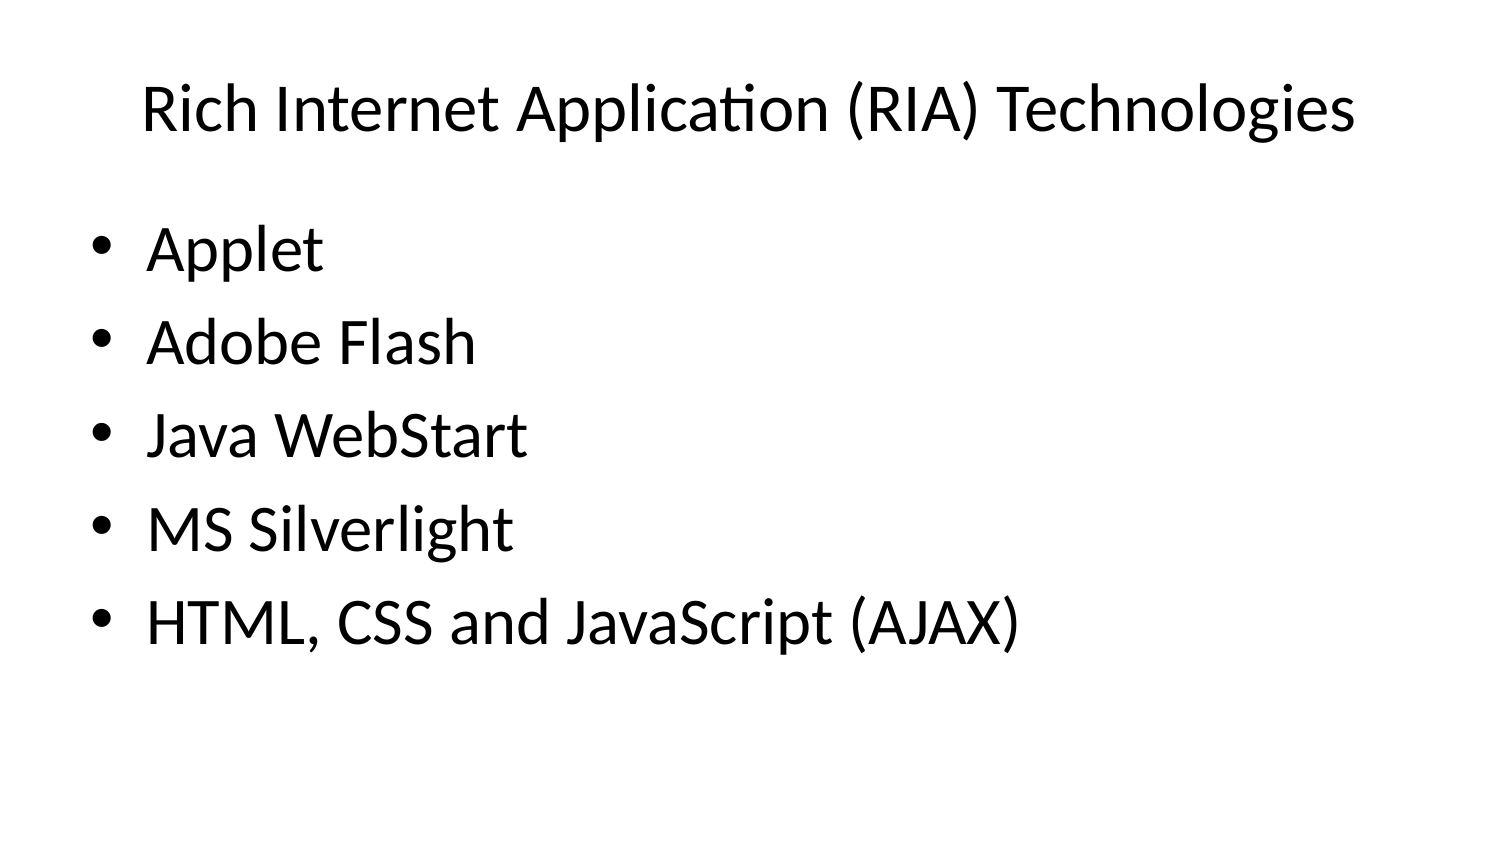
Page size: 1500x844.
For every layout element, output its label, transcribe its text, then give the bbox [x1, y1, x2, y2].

list Applet Adobe Flash Java WebStart MS Silverlight HTML, CSS and JavaScript (AJAX) [75, 196, 1425, 754]
title Rich Internet Application (RIA) Technologies [75, 33, 1425, 175]
